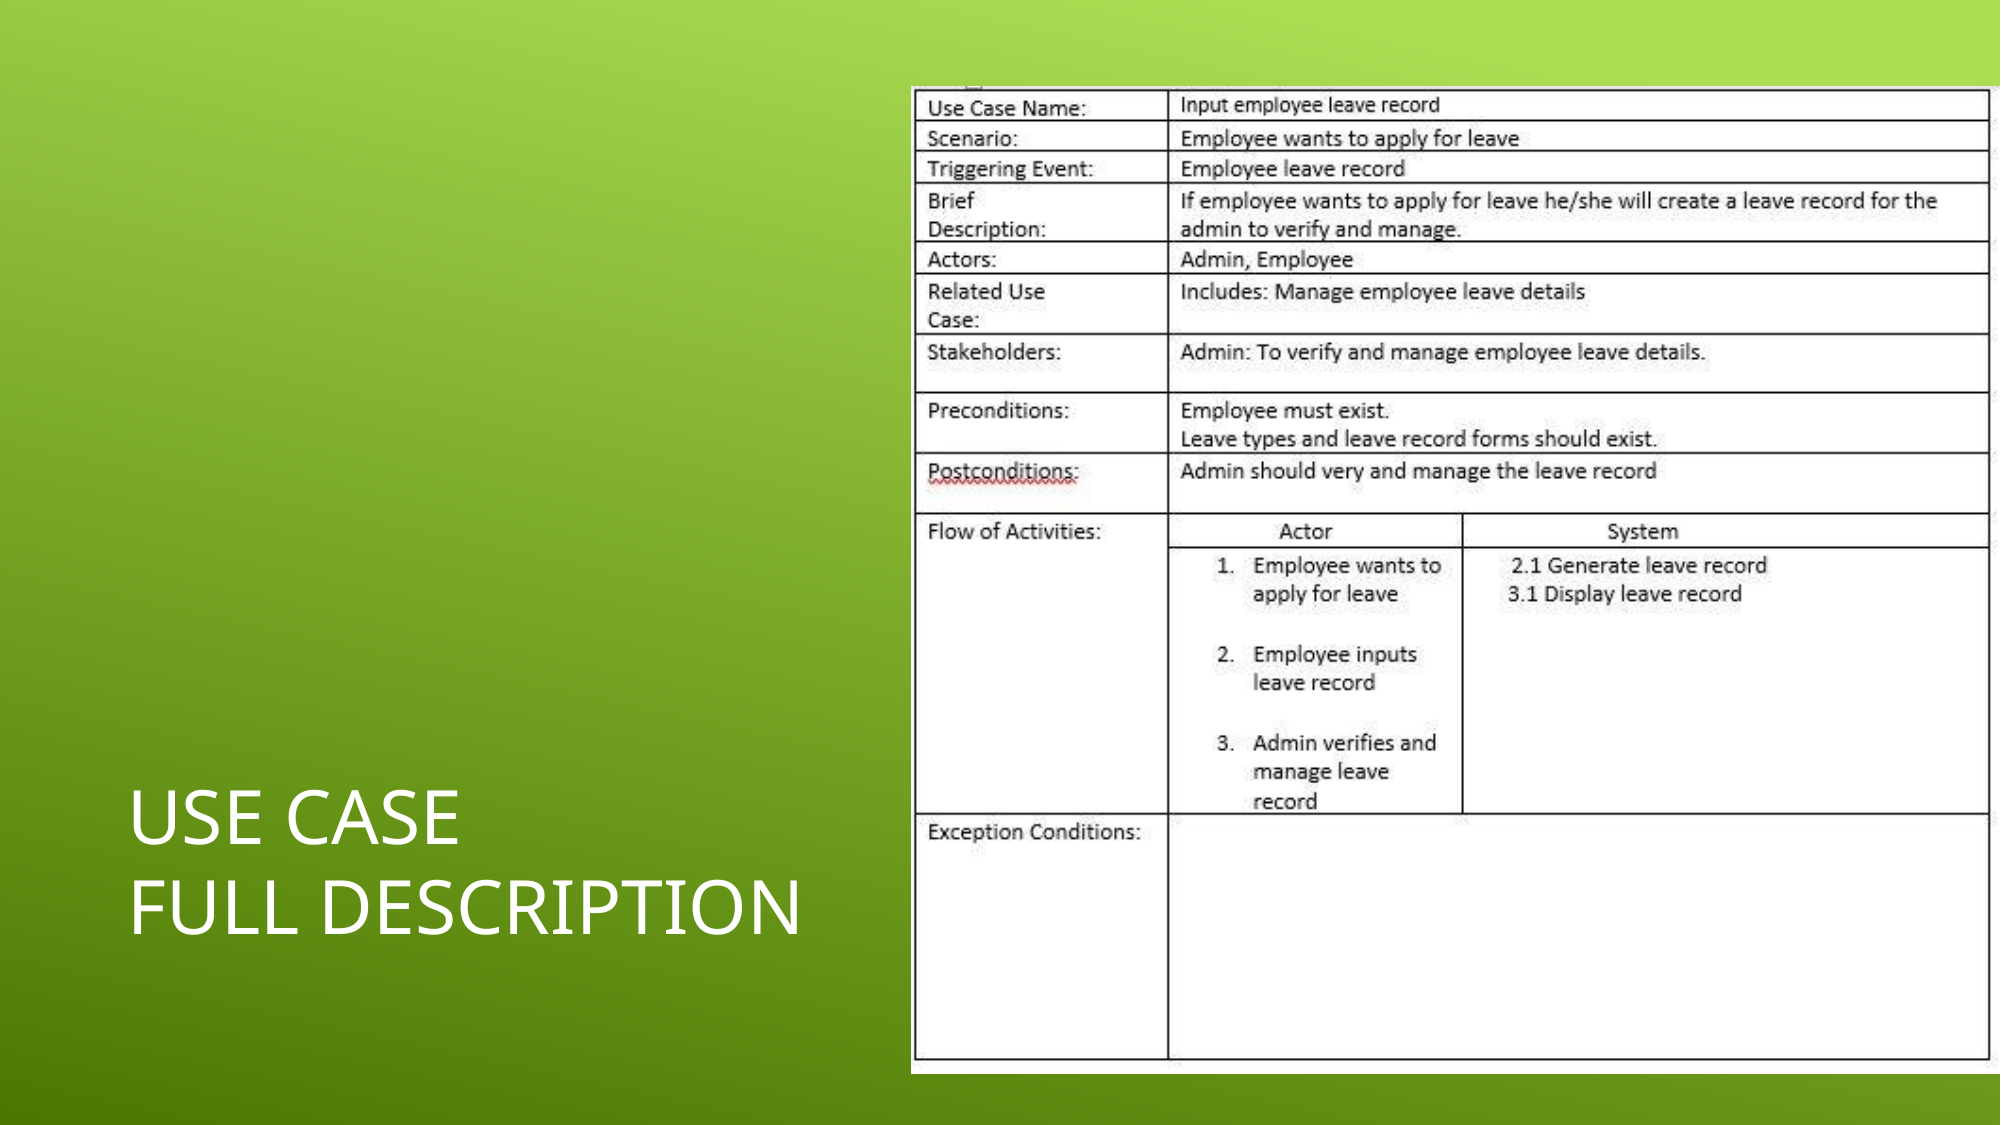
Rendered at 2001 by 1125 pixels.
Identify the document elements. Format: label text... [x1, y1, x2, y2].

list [910, 86, 2000, 1074]
title Use case full description [112, 736, 910, 984]
